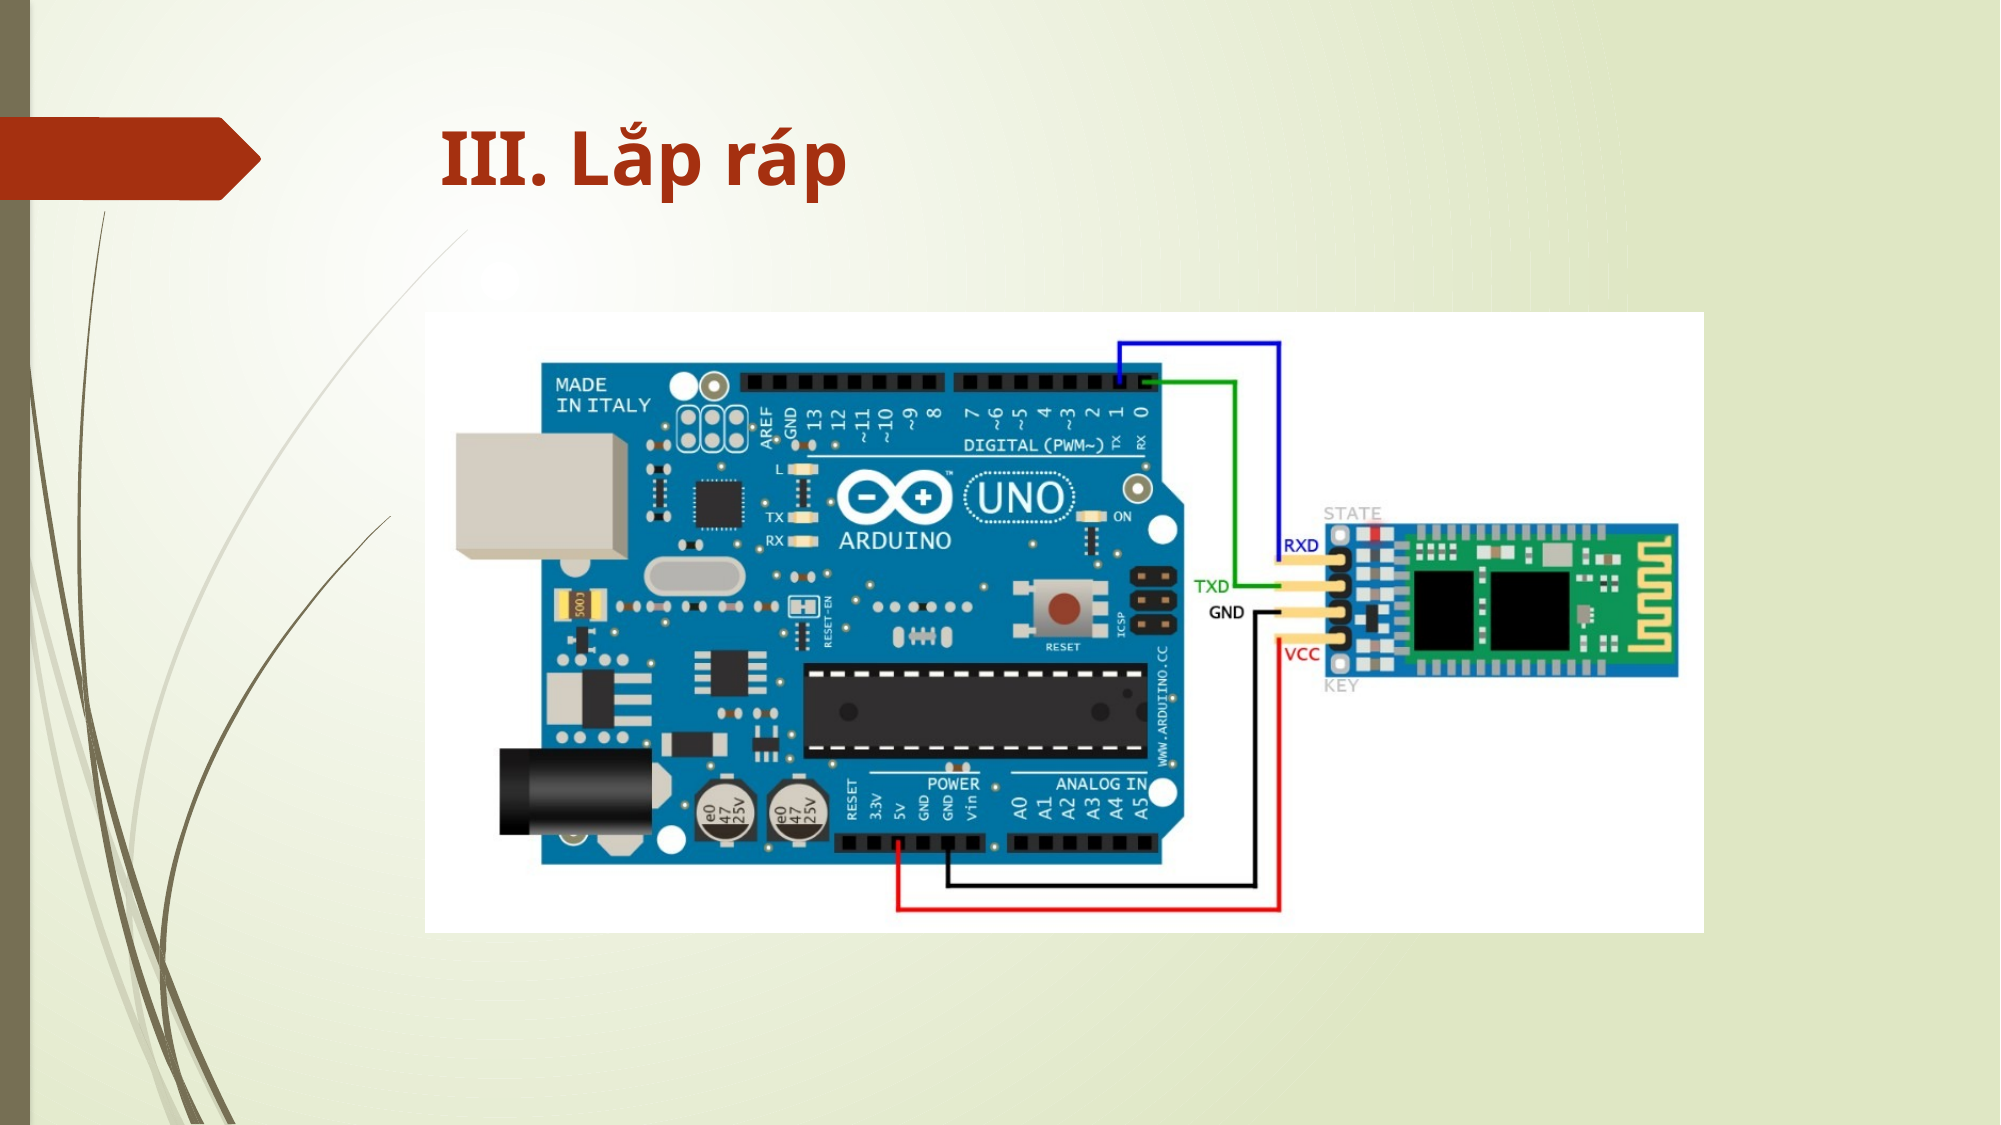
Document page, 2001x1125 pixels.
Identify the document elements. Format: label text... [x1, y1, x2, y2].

title III. Lắp ráp [425, 102, 1888, 313]
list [425, 312, 1704, 933]
